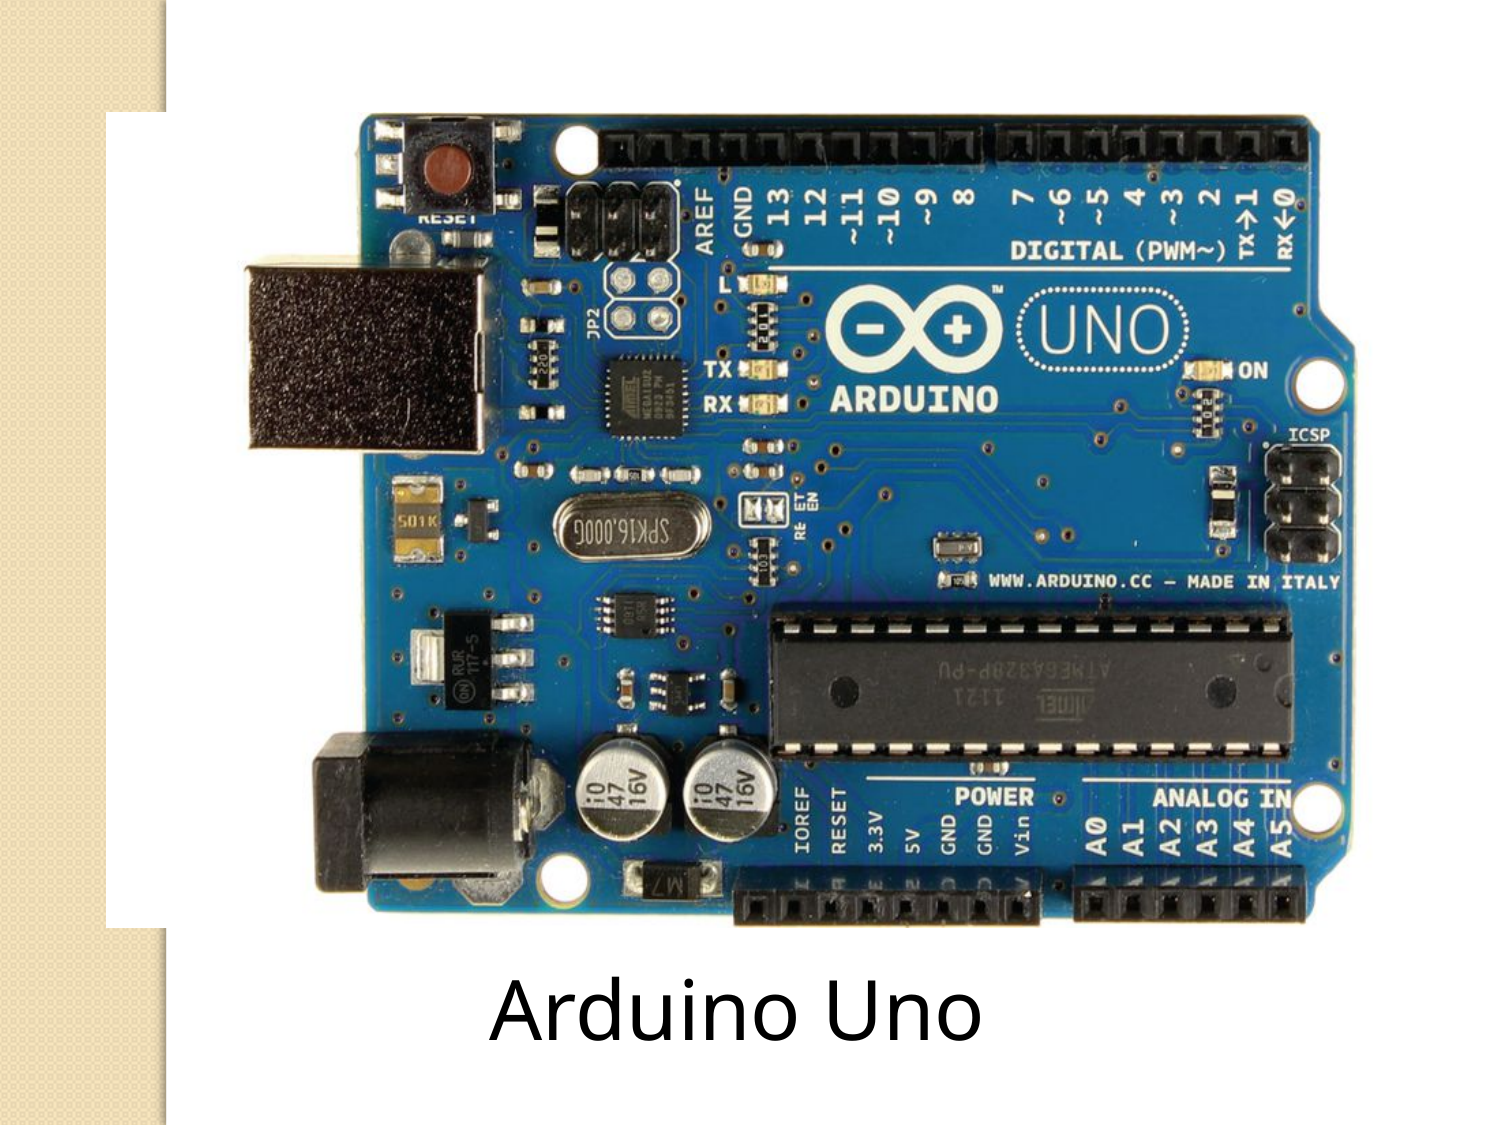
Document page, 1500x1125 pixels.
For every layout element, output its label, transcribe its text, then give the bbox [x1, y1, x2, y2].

text_box Arduino Uno [474, 950, 1163, 1065]
picture [106, 112, 1497, 929]
